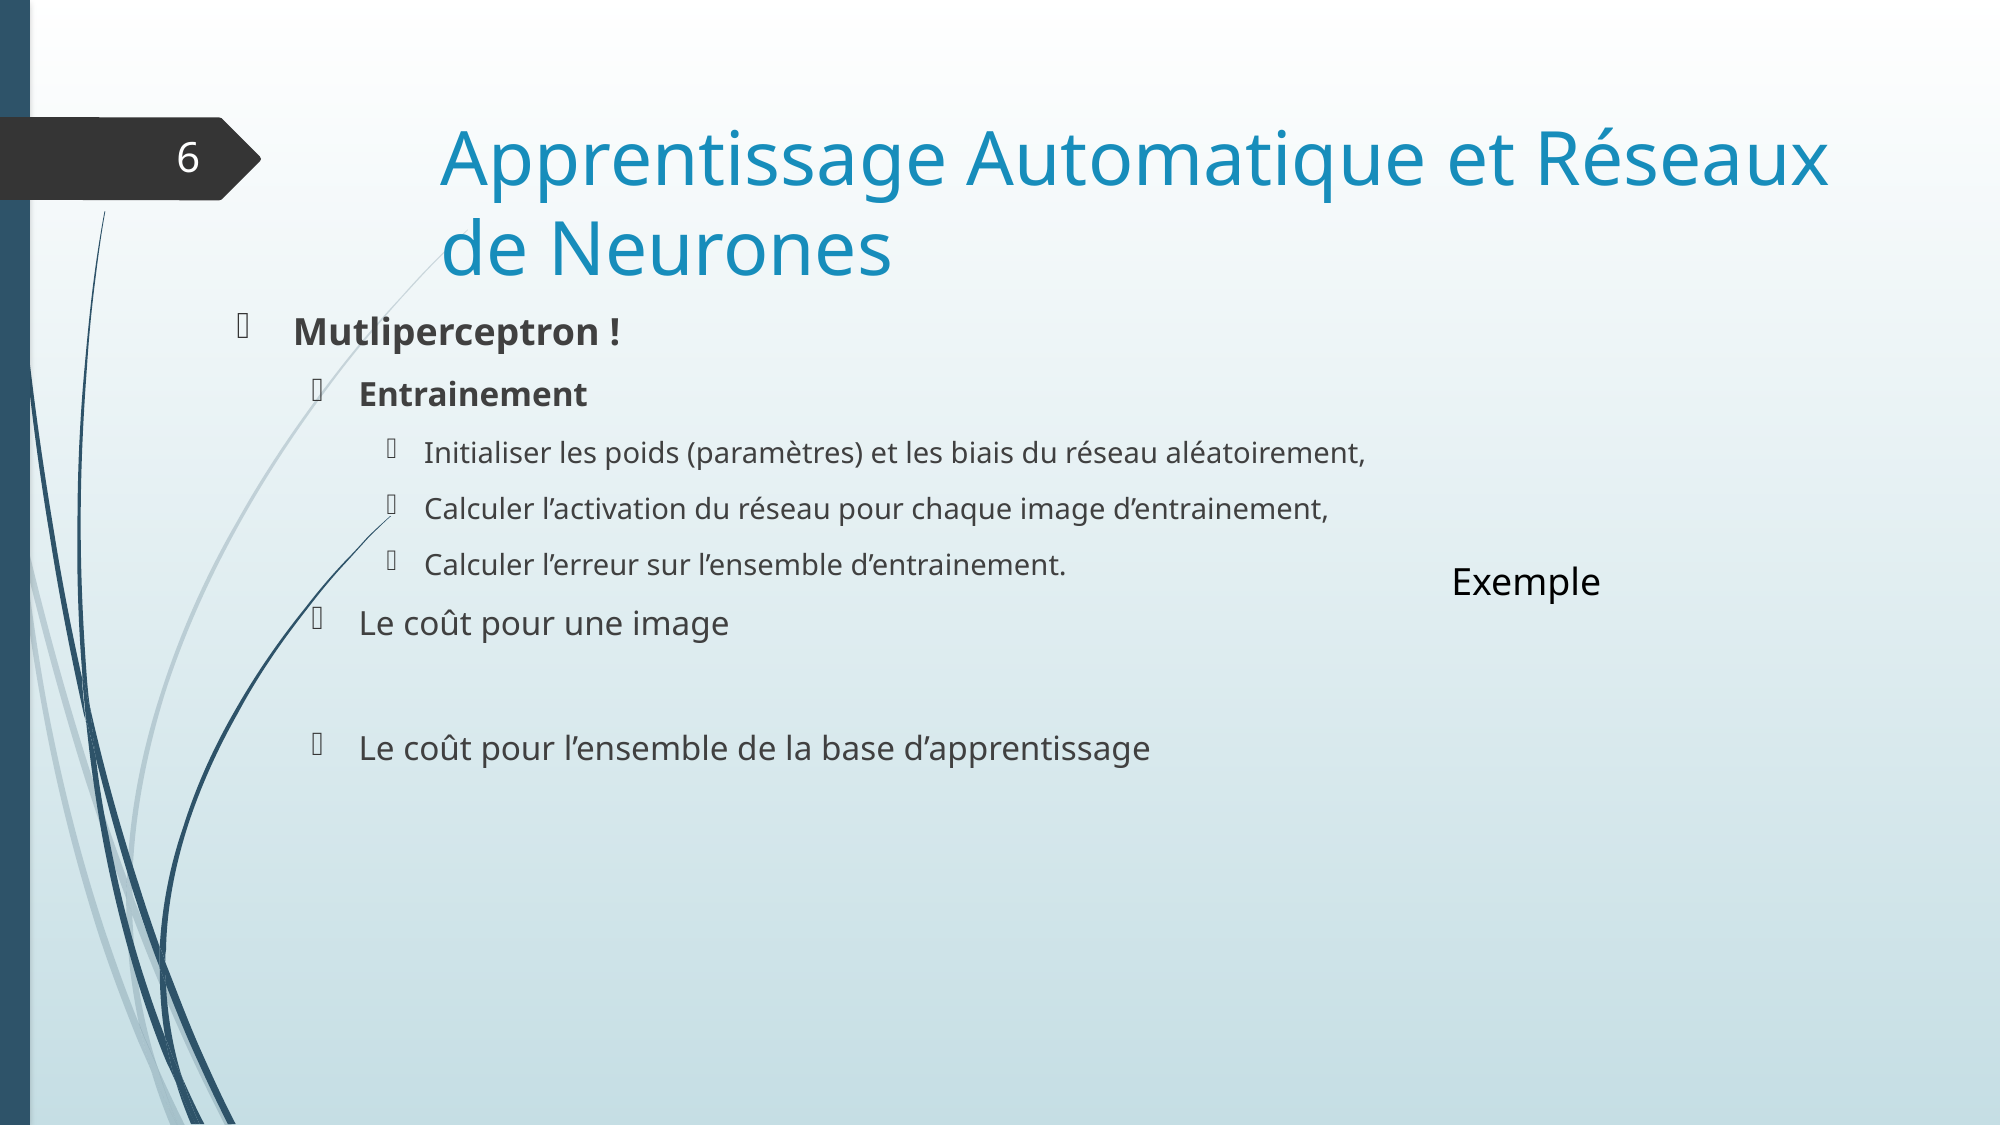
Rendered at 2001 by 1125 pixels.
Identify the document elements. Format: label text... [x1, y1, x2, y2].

title Apprentissage Automatique et Réseaux de Neurones [425, 102, 1888, 313]
slide_number 6 [87, 129, 216, 190]
